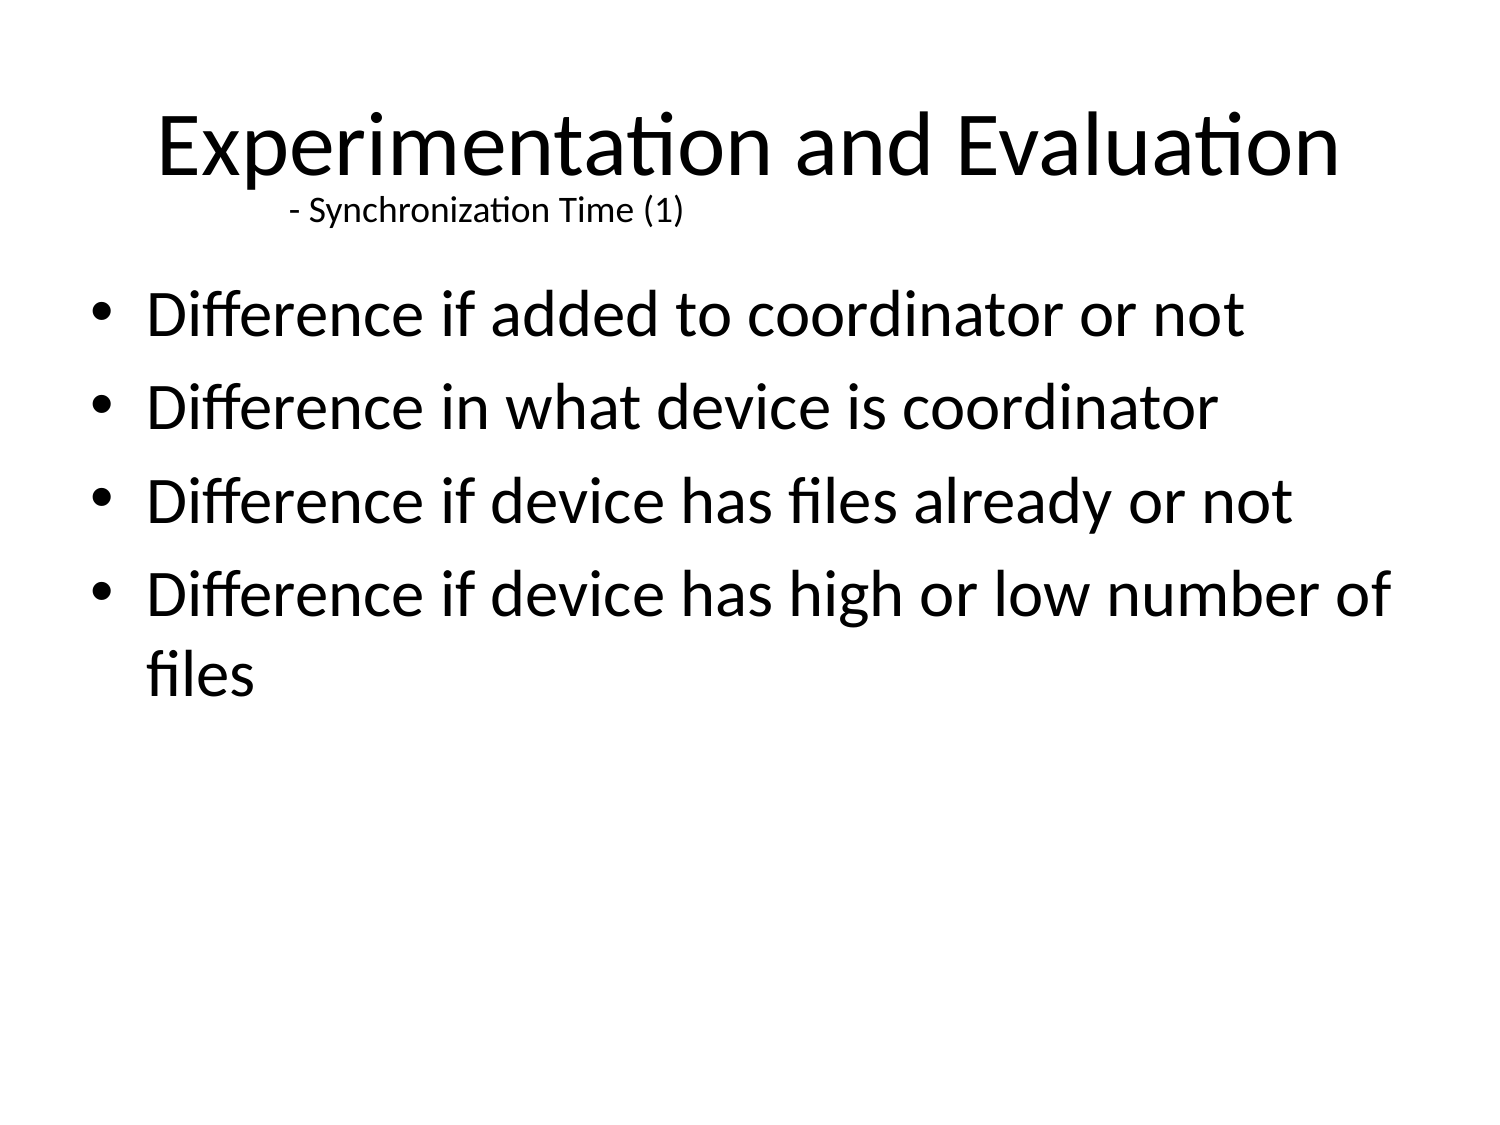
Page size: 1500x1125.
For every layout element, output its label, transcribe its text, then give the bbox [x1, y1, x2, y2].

list Difference if added to coordinator or not Difference in what device is coordinator Difference if device has files already or not Difference if device has high or low number of files [75, 262, 1425, 1005]
text_box - Synchronization Time (1) [274, 177, 1226, 238]
title Experimentation and Evaluation [75, 45, 1425, 233]
